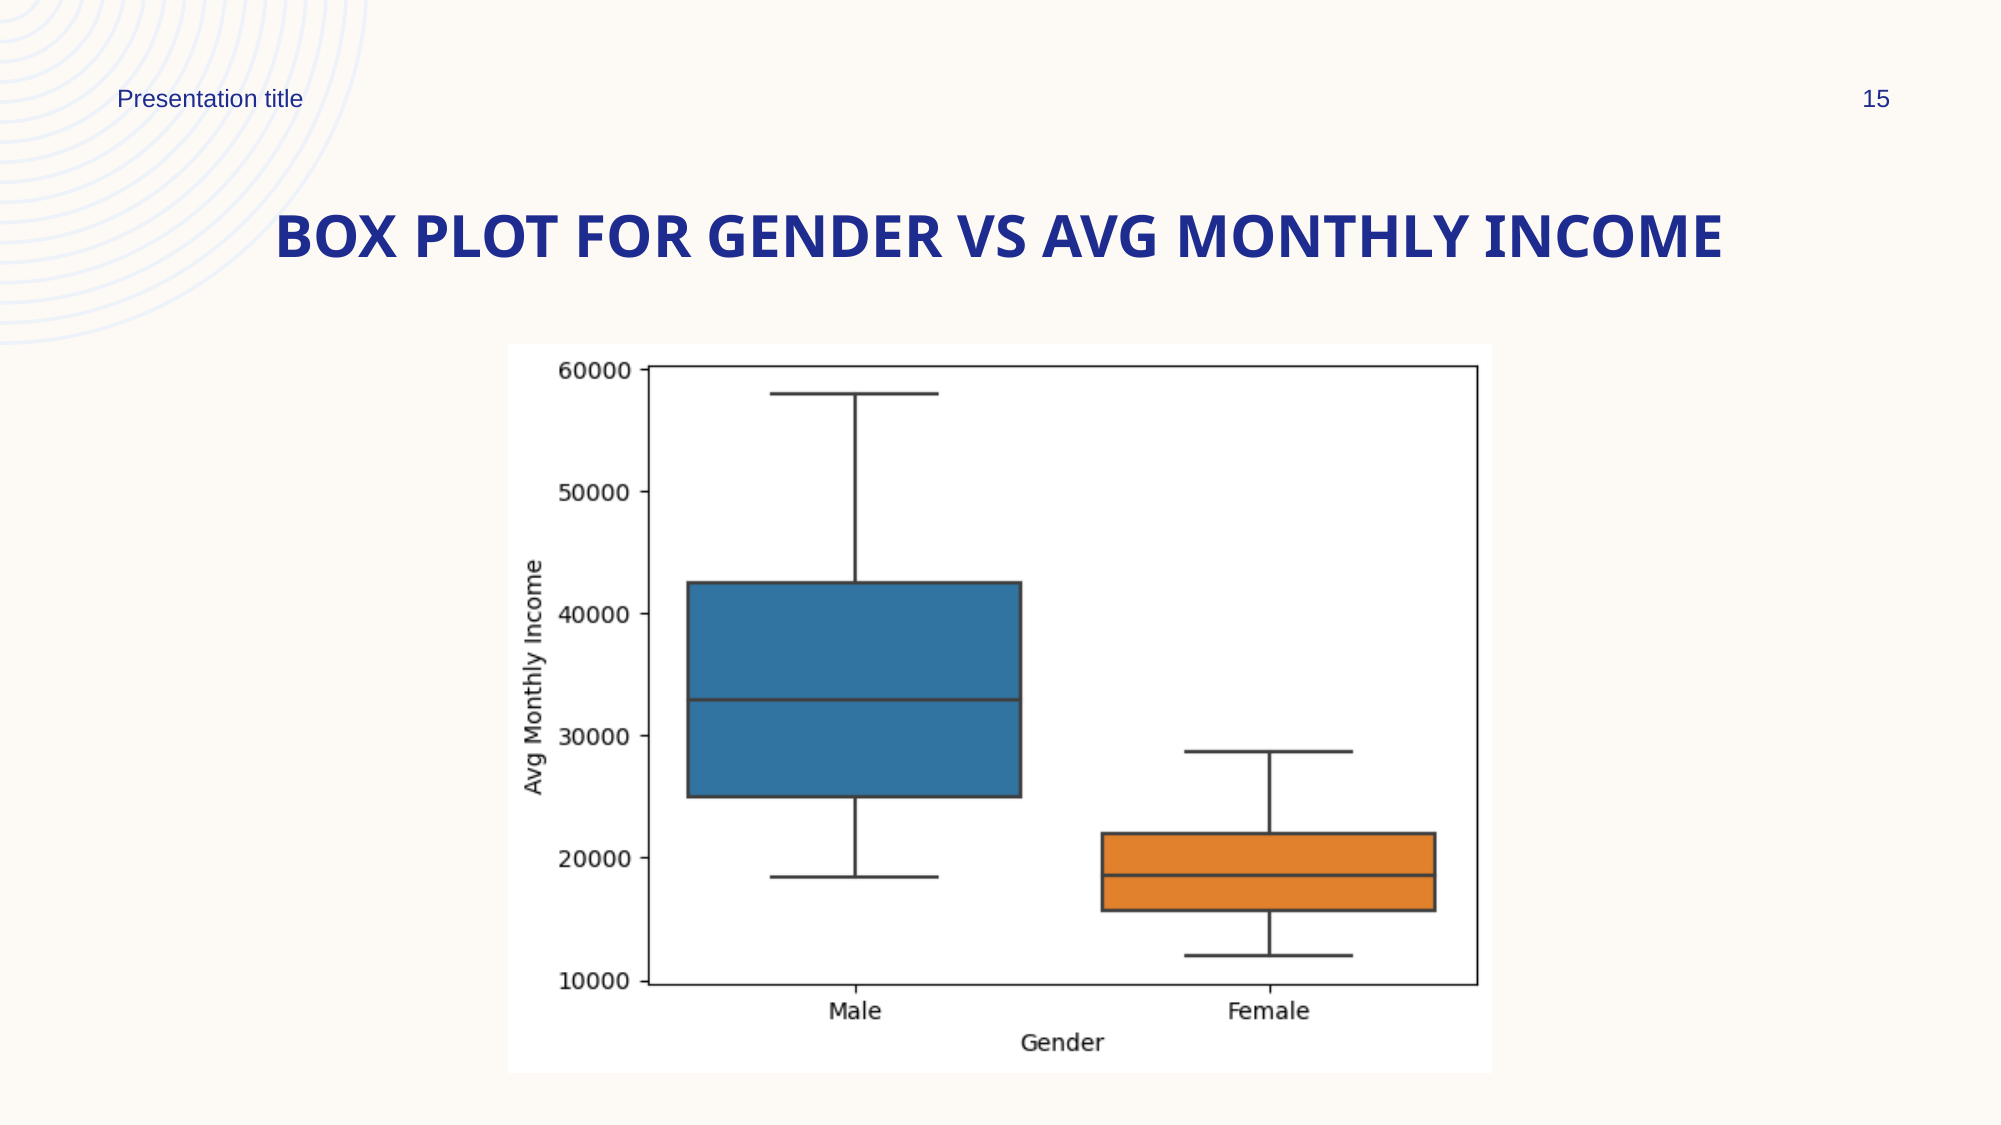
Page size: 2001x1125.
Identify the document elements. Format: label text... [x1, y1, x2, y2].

footer Presentation title [101, 75, 627, 120]
title Box Plot for Gender vs Avg Monthly Income [124, 199, 1875, 326]
slide_number 15 [1795, 75, 1958, 120]
picture [508, 344, 1493, 1073]
